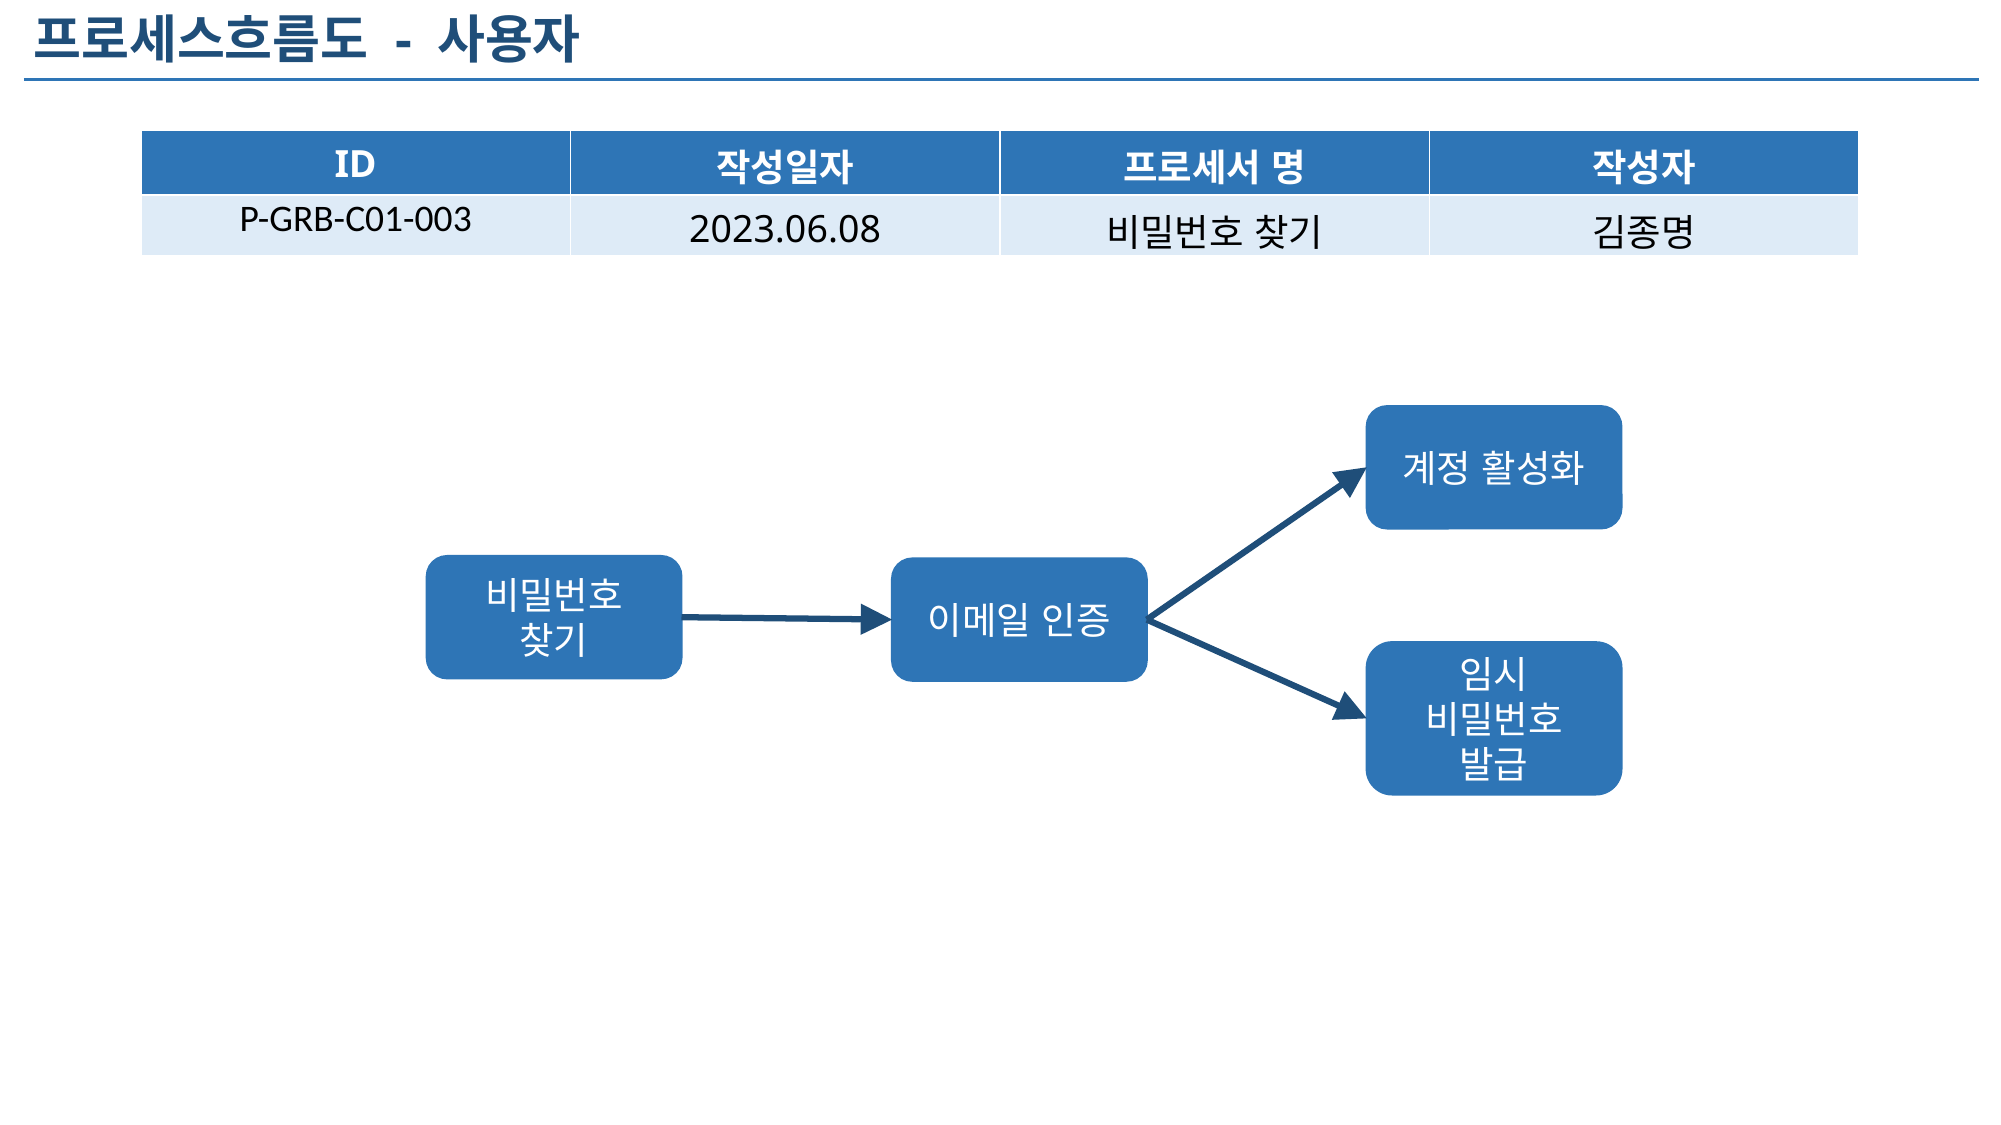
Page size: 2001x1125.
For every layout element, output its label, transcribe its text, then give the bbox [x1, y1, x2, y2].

table_header 작성일자 [571, 131, 999, 194]
text_box 이메일 인증 [890, 557, 1146, 682]
table_cell 비밀번호 찾기 [1001, 196, 1429, 255]
table_header ID [142, 131, 570, 194]
table_header 프로세서 명 [1001, 131, 1429, 194]
text_box 비밀번호 찾기 [425, 554, 683, 680]
table_header 작성자 [1430, 131, 1858, 194]
table_cell P-GRB-C01-003 [142, 196, 570, 255]
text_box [1146, 619, 1367, 704]
table_cell 2023.06.08 [571, 196, 999, 255]
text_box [1146, 467, 1367, 619]
table_cell 김종명 [1430, 196, 1858, 255]
text_box 임시 비밀번호 발급 [1365, 641, 1623, 796]
text_box 프로세스흐름도 - 사용자 [18, 0, 596, 77]
text_box 계정 활성화 [1365, 405, 1623, 530]
